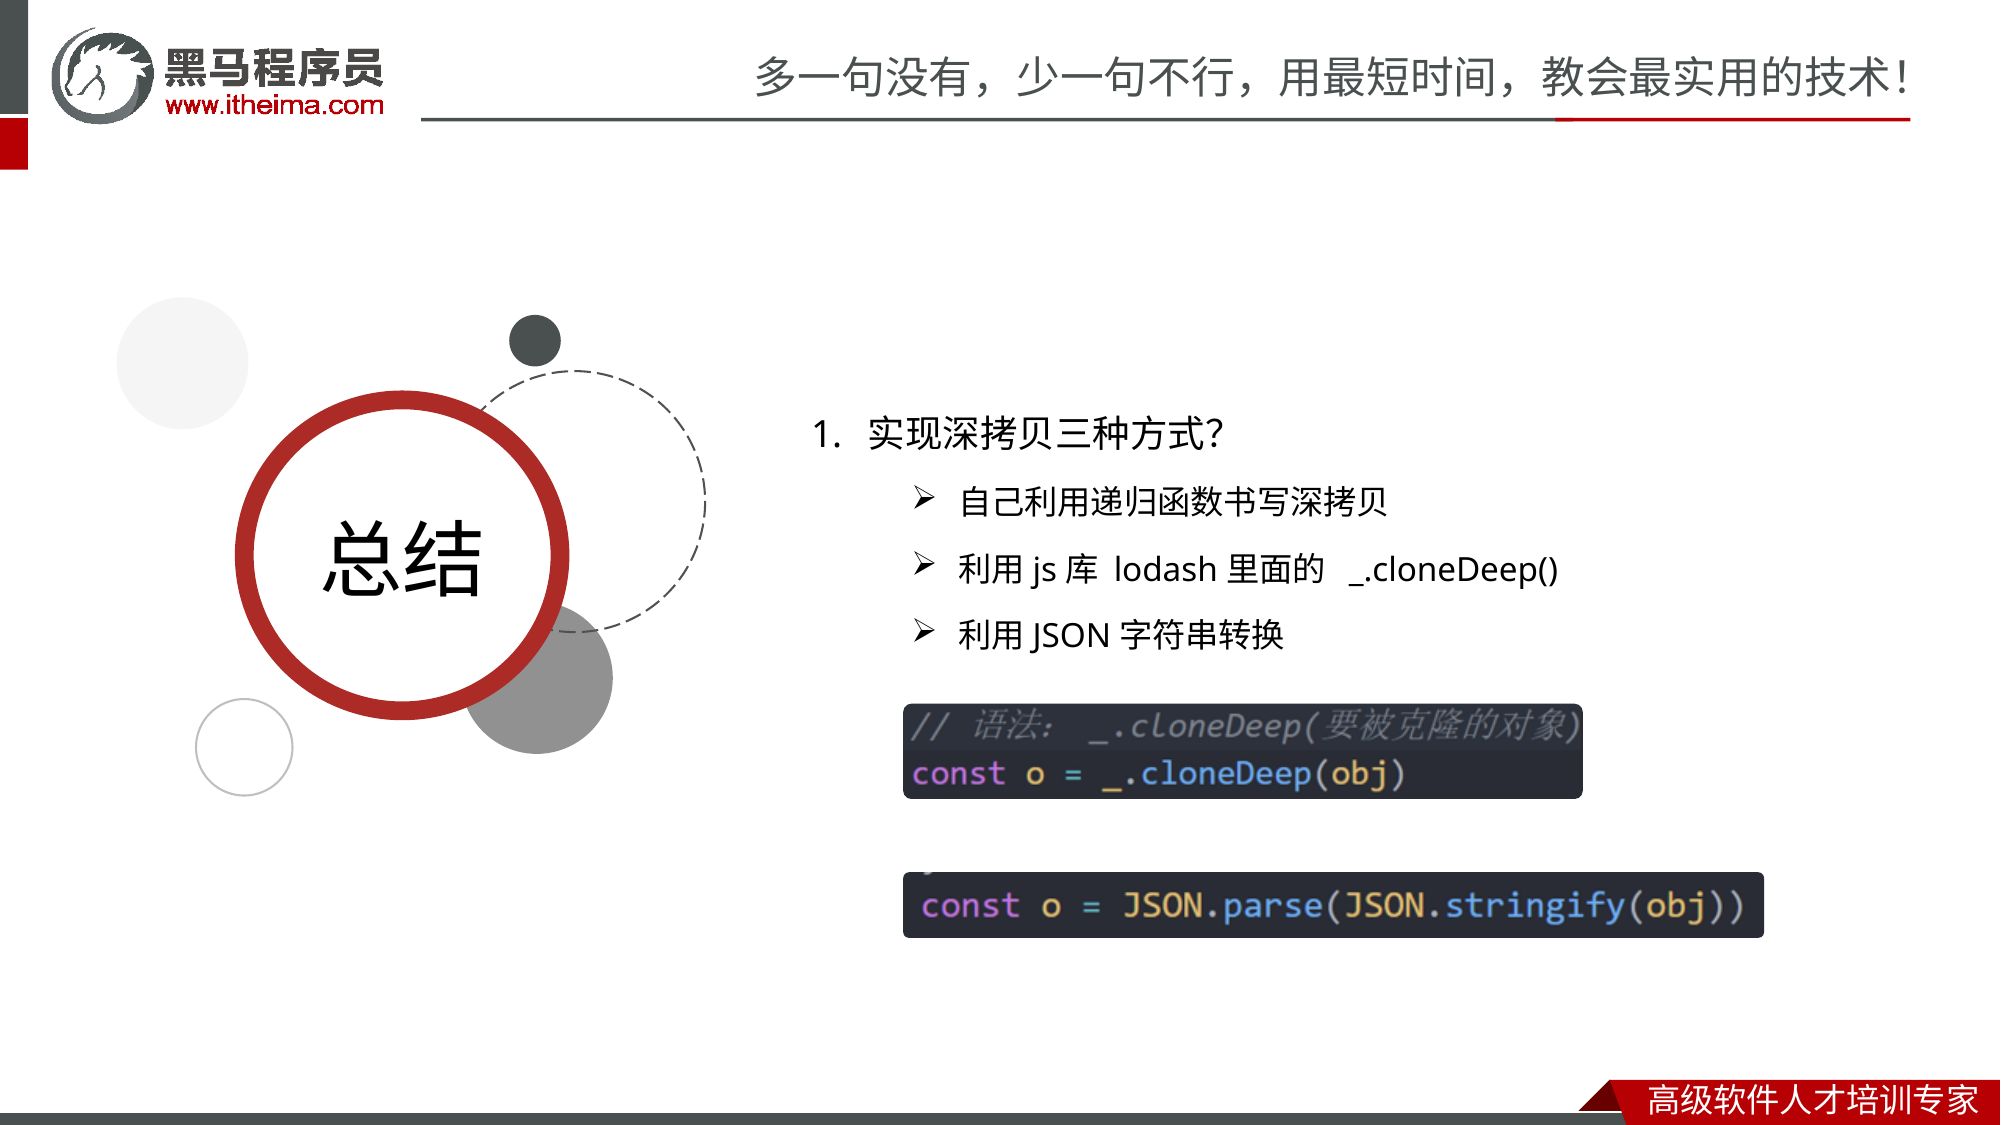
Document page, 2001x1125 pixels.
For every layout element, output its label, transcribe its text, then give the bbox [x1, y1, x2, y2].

picture [50, 26, 384, 125]
list 实现深拷贝三种方式？ 自己利用递归函数书写深拷贝 利用js库 lodash里面的 _.cloneDeep() 利用JSON字符串转换 [796, 238, 1935, 1011]
picture [902, 871, 1765, 939]
picture [902, 703, 1584, 800]
